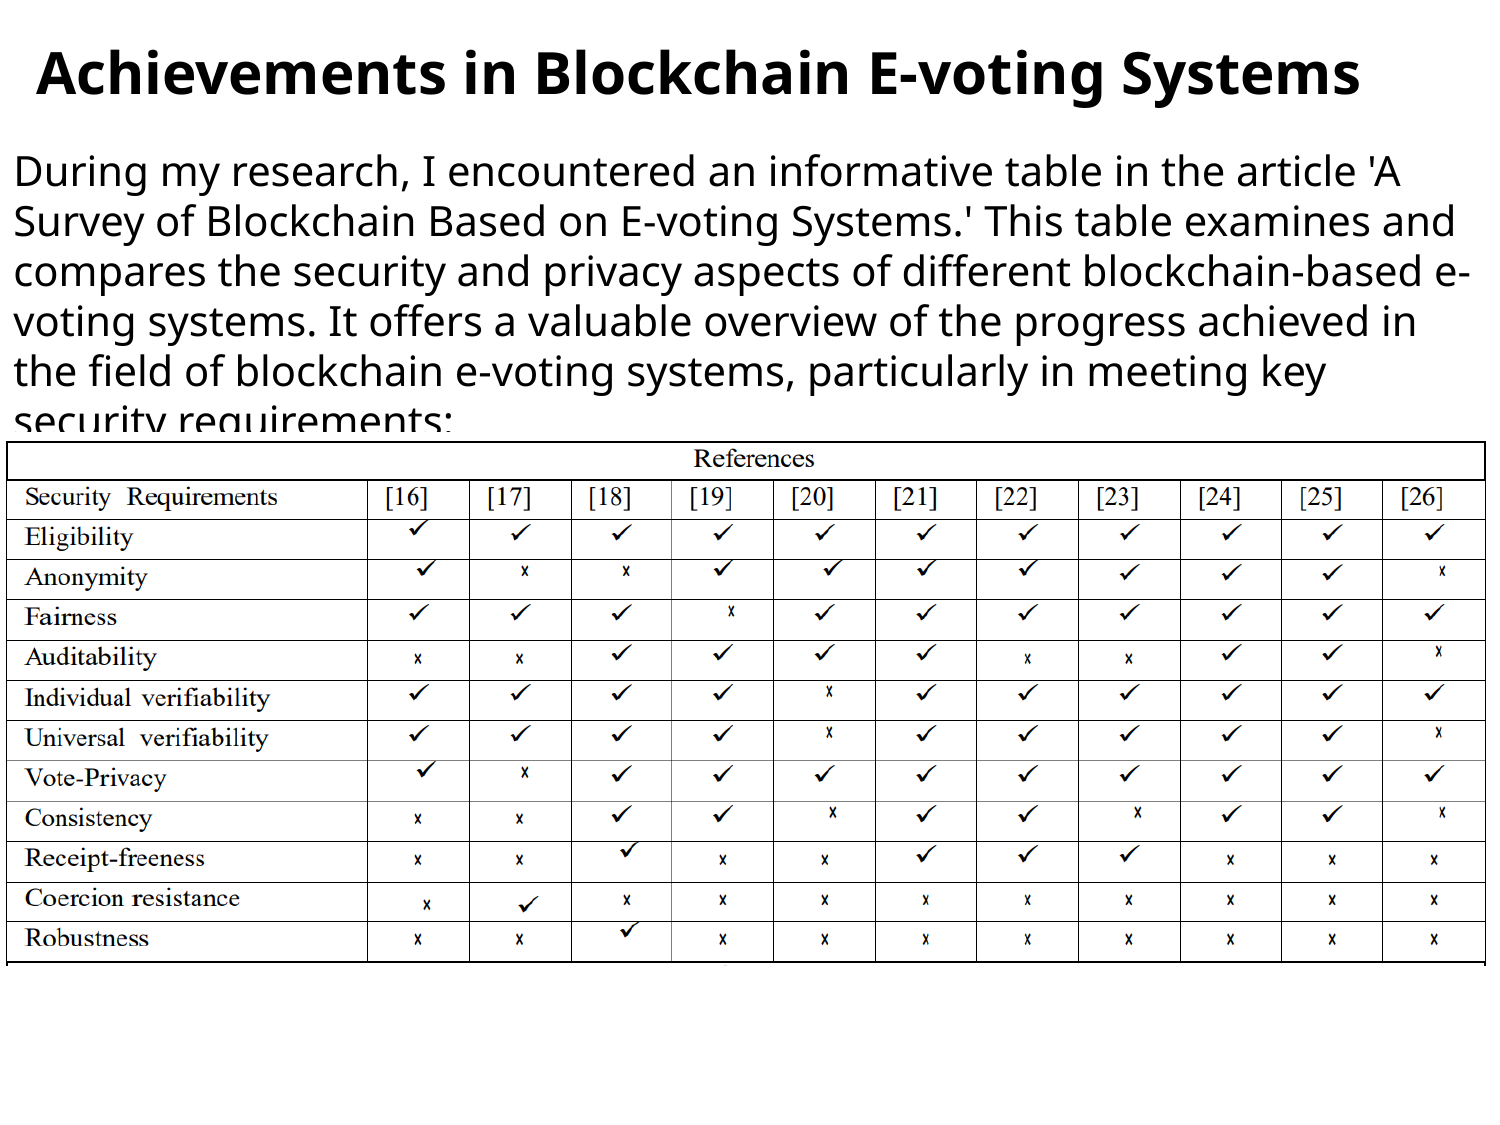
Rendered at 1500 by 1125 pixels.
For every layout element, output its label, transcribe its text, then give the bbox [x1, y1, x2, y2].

list Achievements in Blockchain E-voting Systems [36, 0, 1498, 142]
picture [0, 432, 1500, 966]
list During my research, I encountered an informative table in the article 'A Survey of Blockchain Based on E-voting Systems.' This table examines and compares the security and privacy aspects of different blockchain-based e-voting systems. It offers a valuable overview of the progress achieved in the field of blockchain e-voting systems, particularly in meeting key security requirements: [13, 137, 1475, 313]
